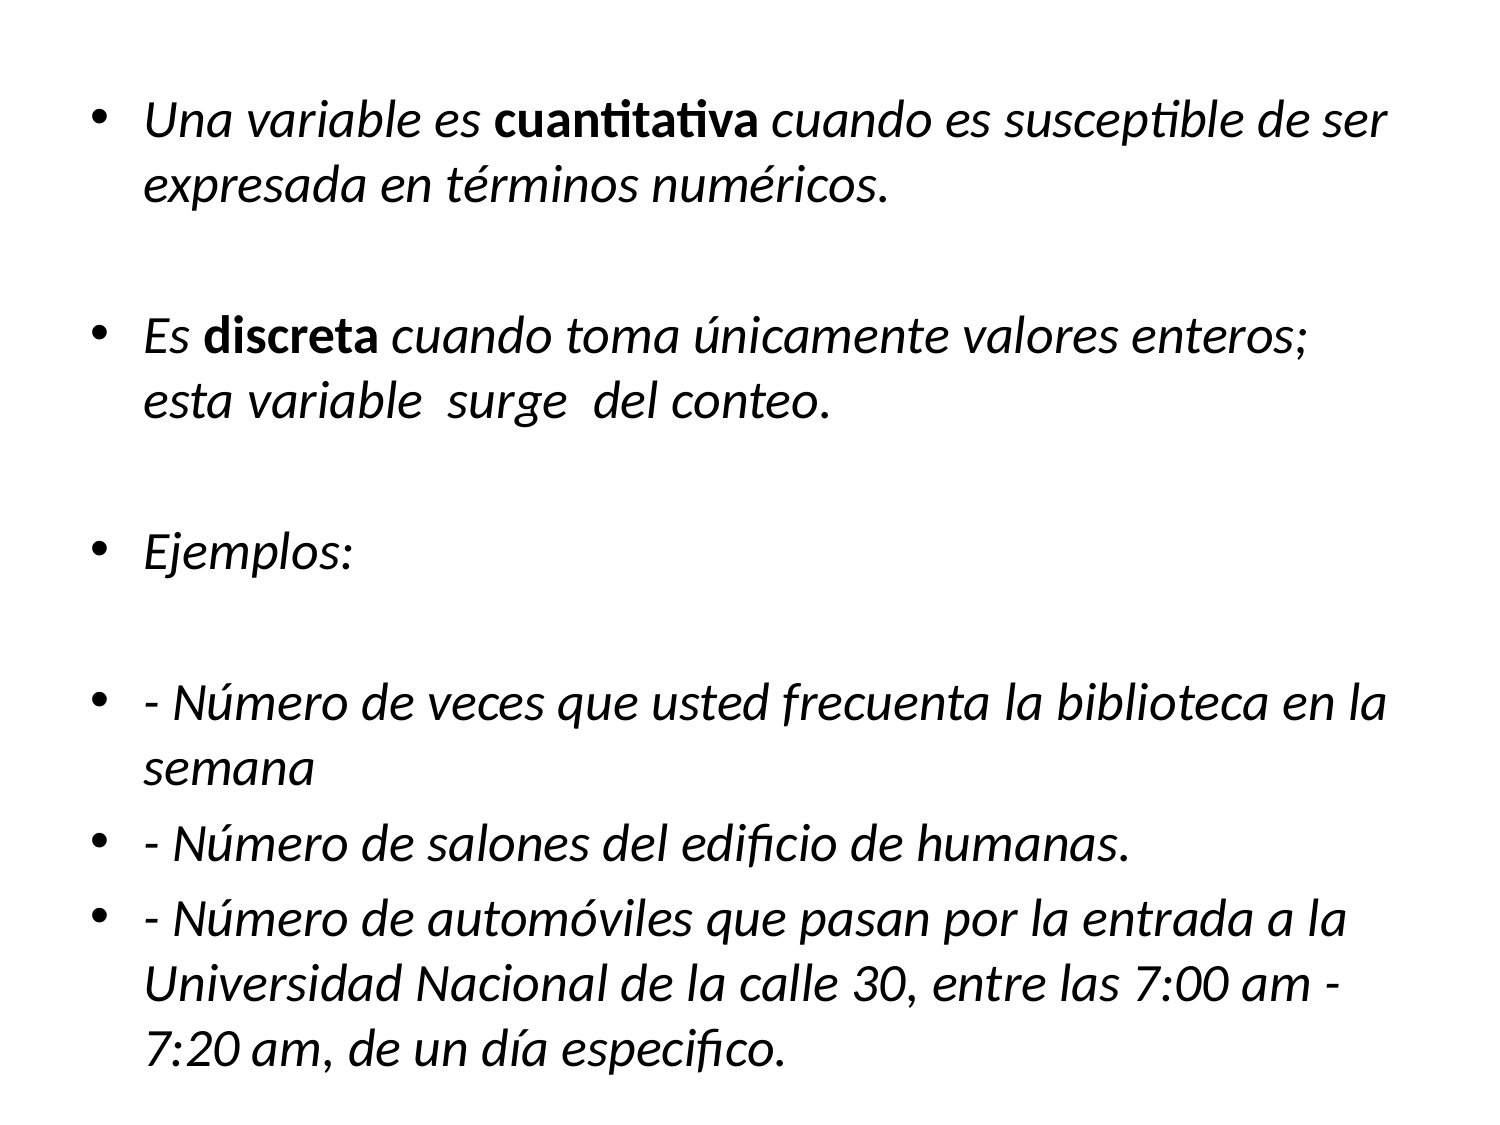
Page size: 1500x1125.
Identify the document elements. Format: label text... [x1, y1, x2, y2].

list Una variable es cuantitativa cuando es susceptible de ser expresada en términos numéricos. Es discreta cuando toma únicamente valores enteros; esta variable surge del conteo. Ejemplos: - Número de veces que usted frecuenta la biblioteca en la semana - Número de salones del edificio de humanas. - Número de automóviles que pasan por la entrada a la Universidad Nacional de la calle 30, entre las 7:00 am - 7:20 am, de un día especifico. [75, 0, 1425, 1090]
